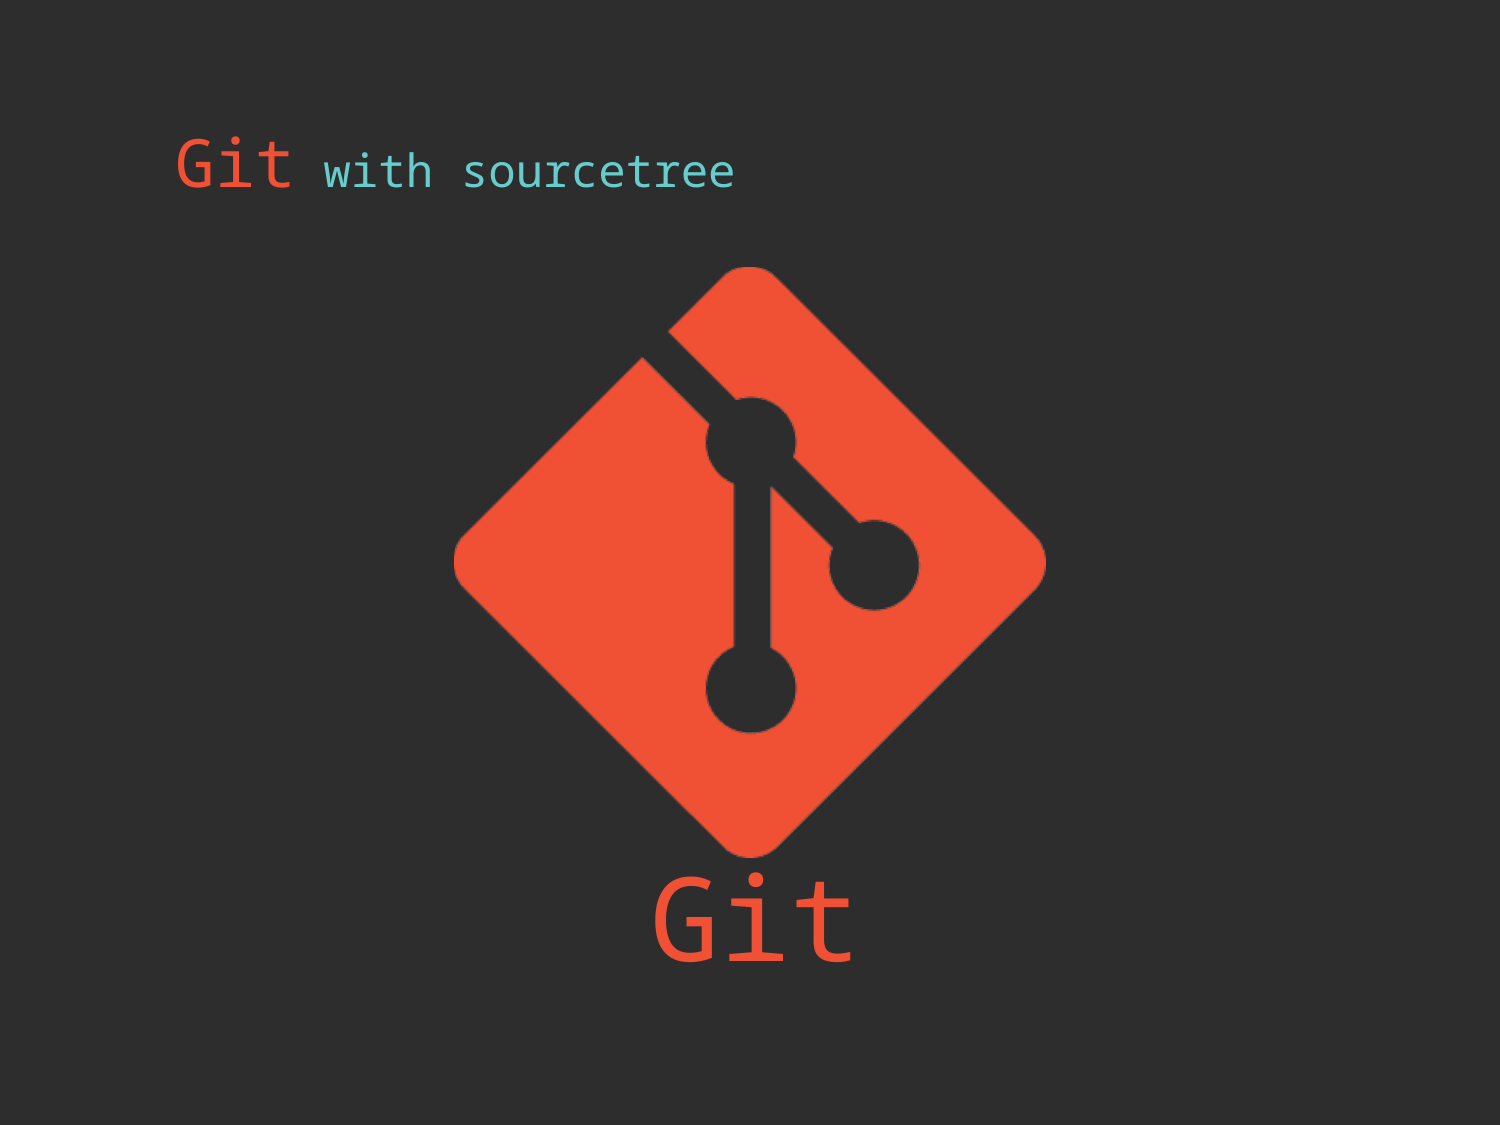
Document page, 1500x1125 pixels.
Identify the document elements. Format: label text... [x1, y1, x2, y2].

picture [454, 266, 1046, 858]
text_box Git with sourcetree [161, 113, 1339, 209]
text_box Git [5, 837, 1500, 992]
